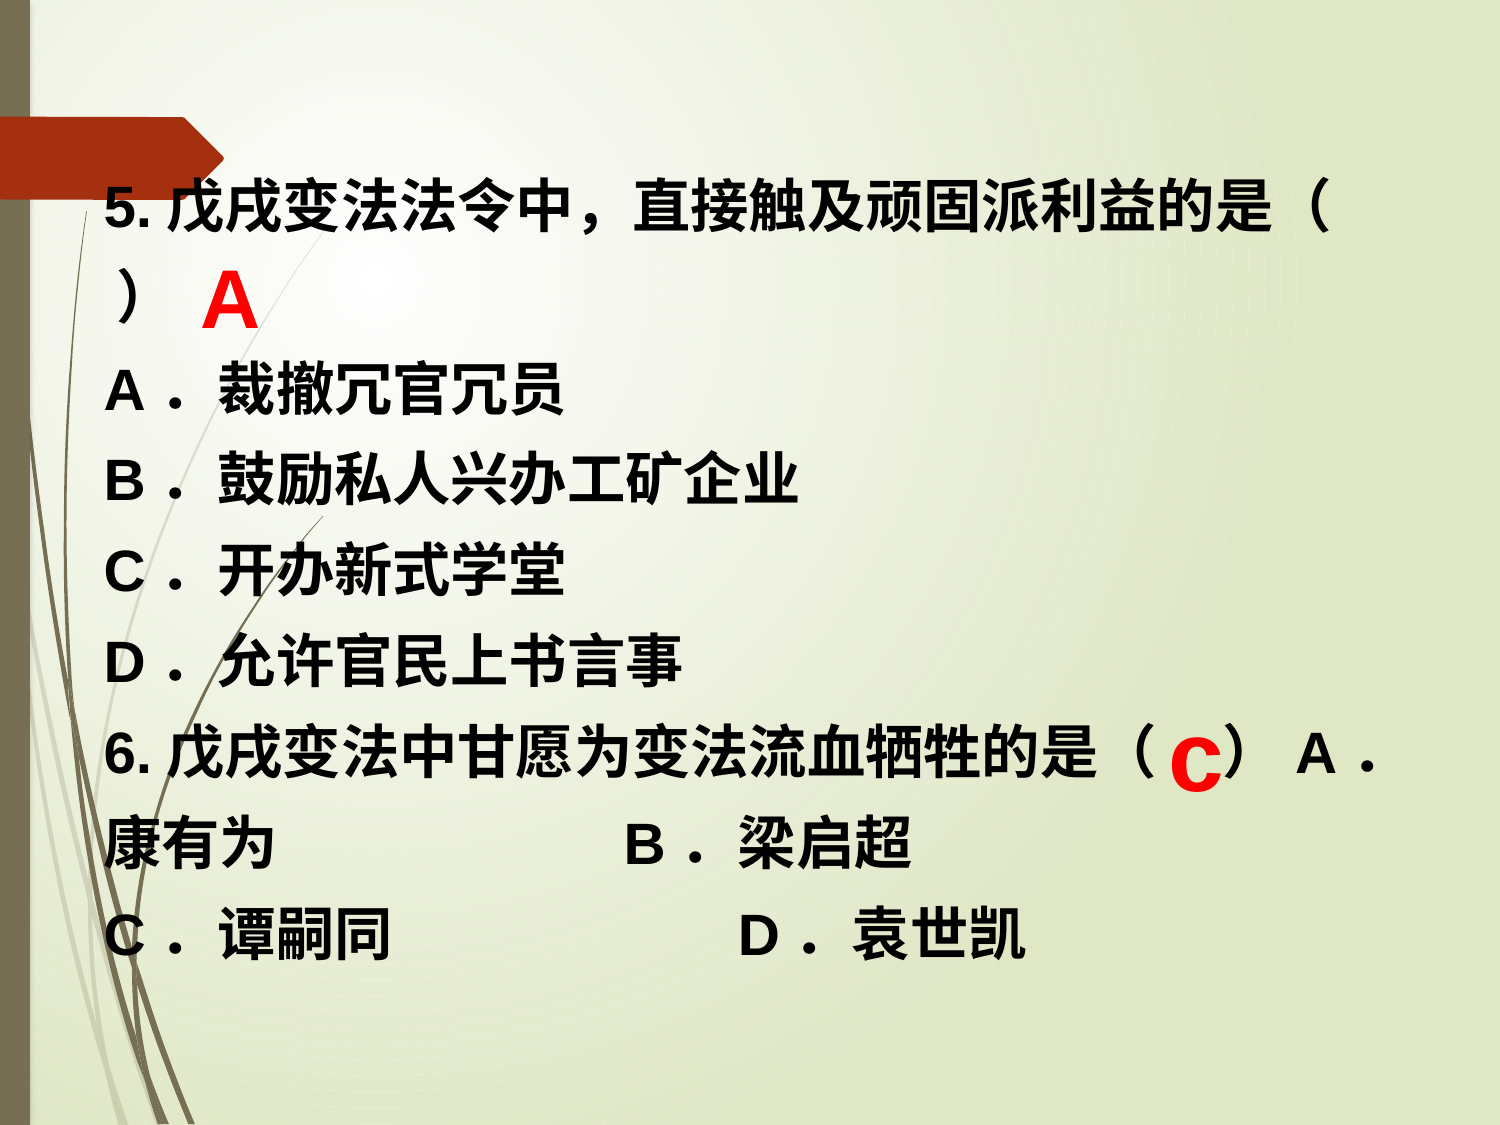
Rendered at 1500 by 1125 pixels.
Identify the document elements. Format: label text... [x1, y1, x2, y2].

text_box 5.戊戌变法法令中，直接触及顽固派利益的是（ ） A．裁撤冗官冗员 B．鼓励私人兴办工矿企业 C．开办新式学堂 D．允许官民上书言事 6.戊戌变法中甘愿为变法流血牺牲的是（ ）A．康有为 B．梁启超 C．谭嗣同 D．袁世凯 [88, 141, 1447, 975]
text_box c [1154, 684, 1345, 820]
text_box A [185, 237, 376, 353]
